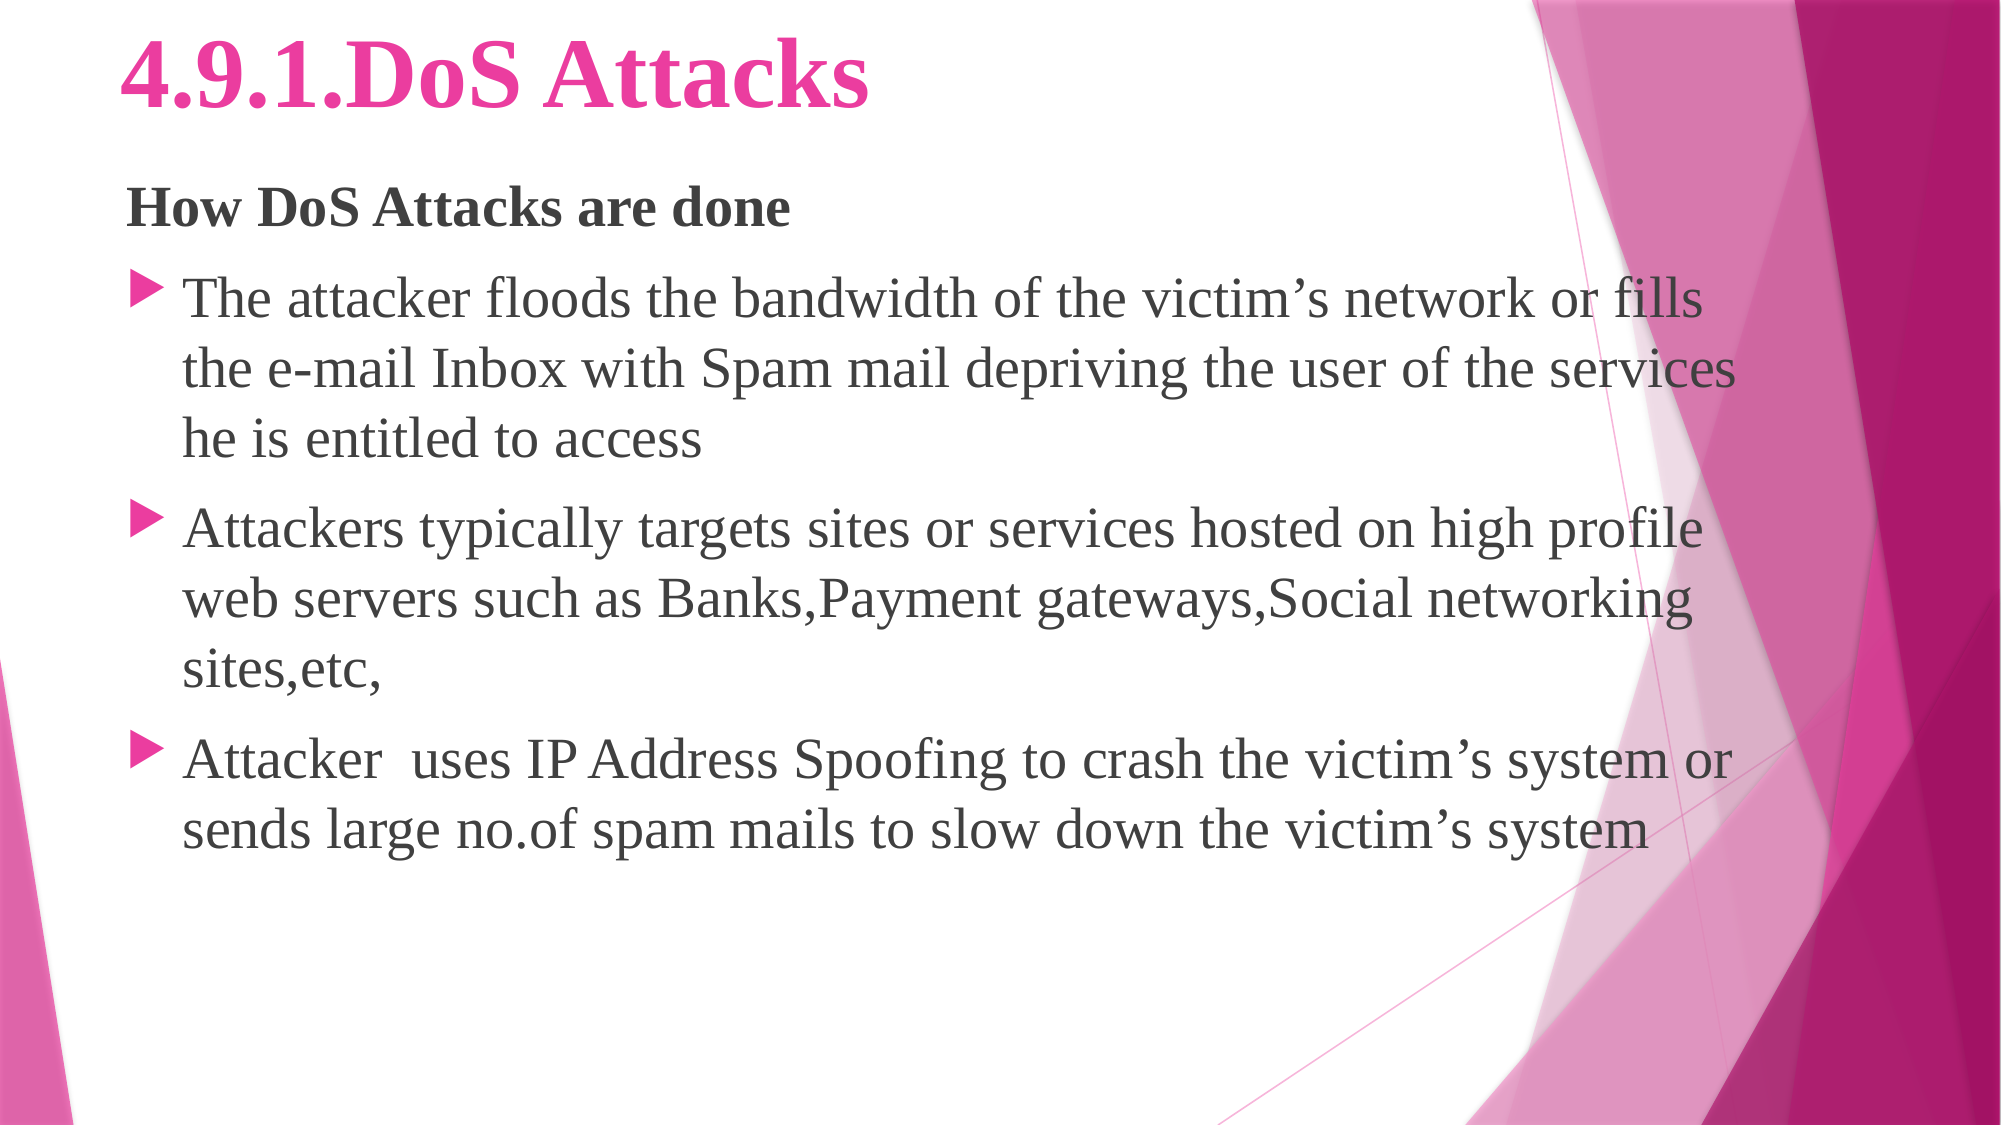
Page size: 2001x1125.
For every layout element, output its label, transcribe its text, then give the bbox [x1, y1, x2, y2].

list How DoS Attacks are done The attacker floods the bandwidth of the victim’s network or fills the e-mail Inbox with Spam mail depriving the user of the services he is entitled to access Attackers typically targets sites or services hosted on high profile web servers such as Banks,Payment gateways,Social networking sites,etc, Attacker uses IP Address Spoofing to crash the victim’s system or sends large no.of spam mails to slow down the victim’s system [111, 160, 1770, 1072]
title 4.9.1.DoS Attacks [105, 0, 1516, 127]
